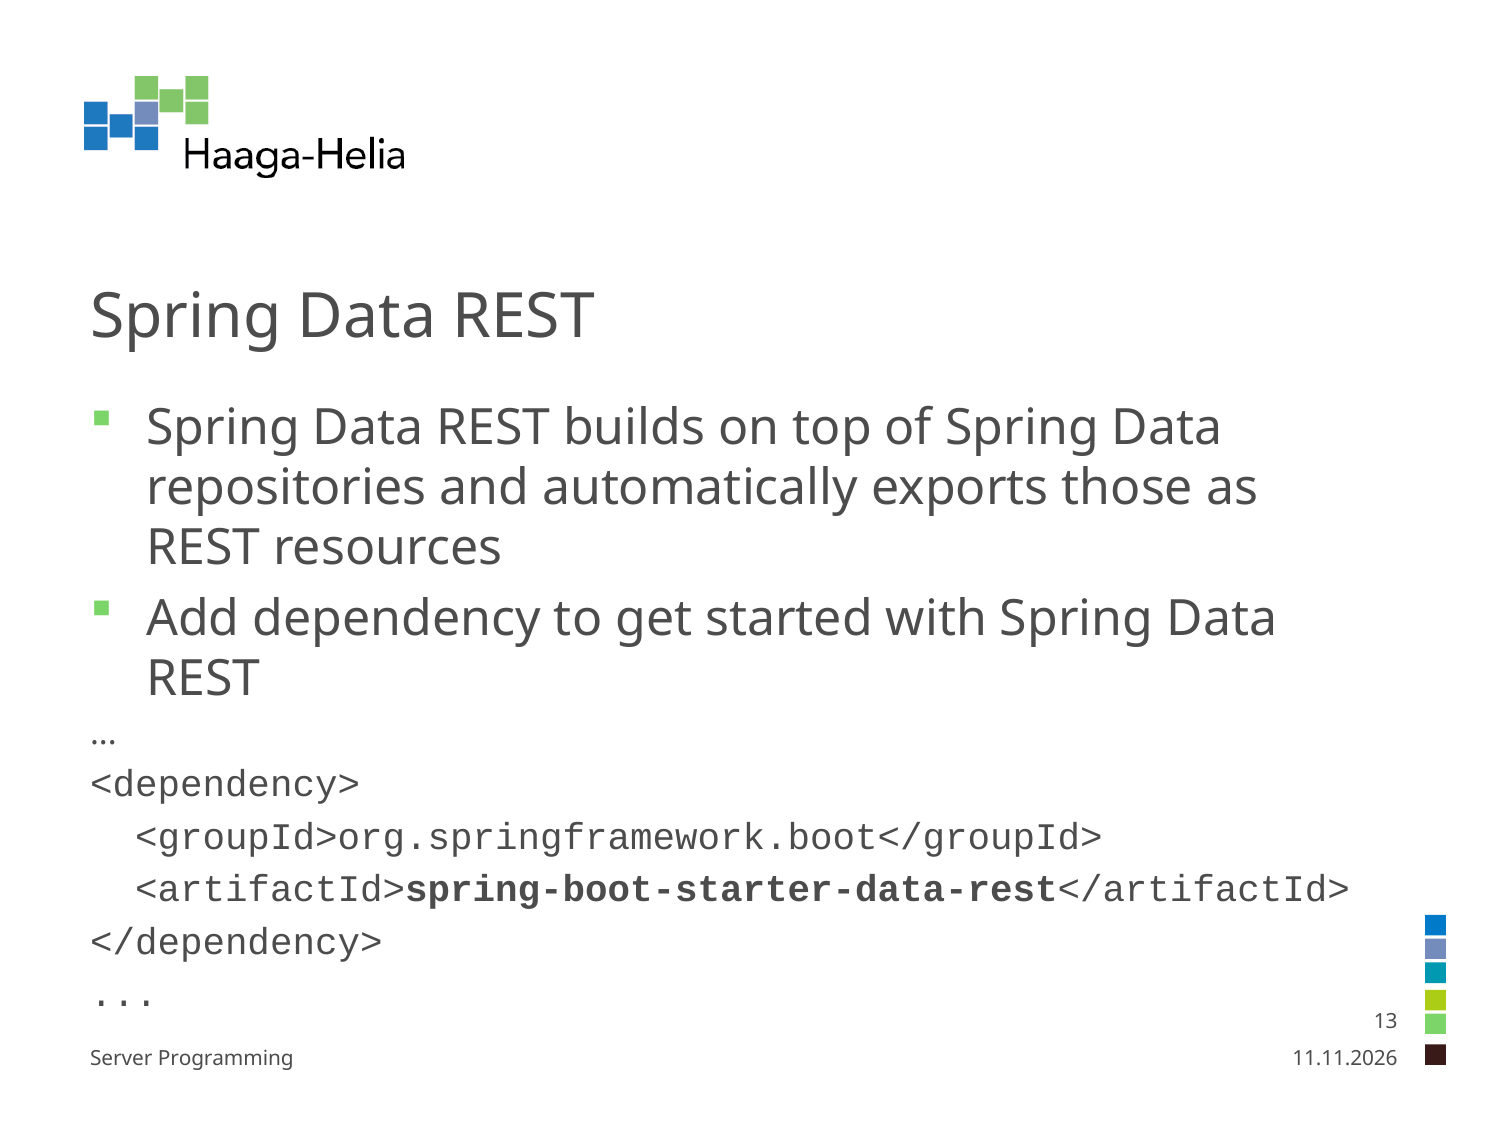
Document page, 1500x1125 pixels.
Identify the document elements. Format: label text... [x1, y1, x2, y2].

slide_number 13 [1262, 999, 1413, 1050]
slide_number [1262, 1050, 1413, 1088]
list Spring Data REST builds on top of Spring Data repositories and automatically exports those as REST resources Add dependency to get started with Spring Data REST ... <dependency> <groupId>org.springframework.boot</groupId> <artifactId>spring-boot-starter-data-rest</artifactId> </dependency> ... [75, 387, 1400, 988]
footer Server Programming [75, 1037, 475, 1078]
title Spring Data REST [75, 237, 1400, 387]
picture [84, 76, 404, 178]
